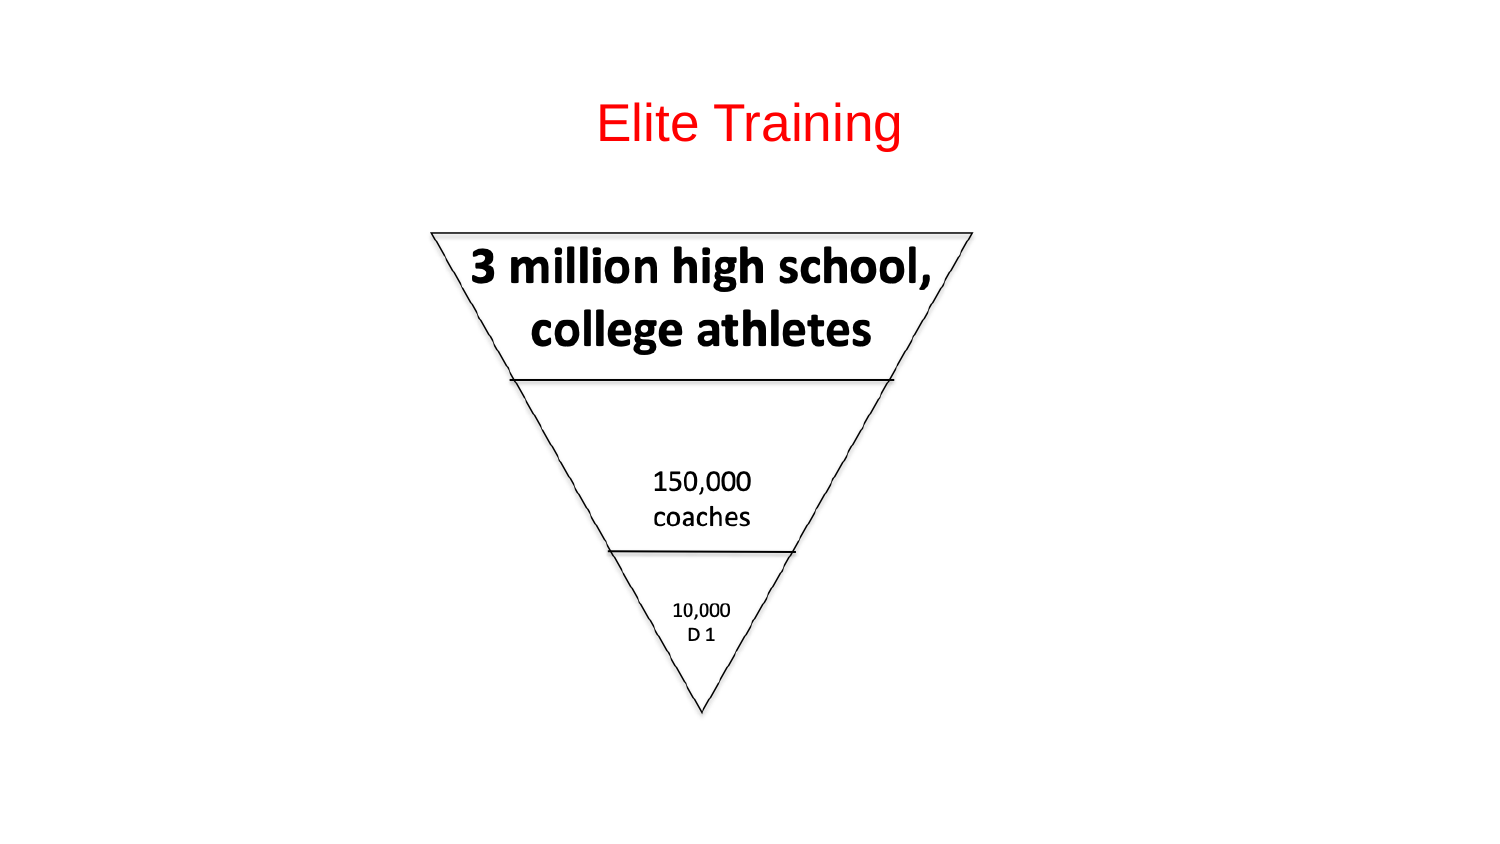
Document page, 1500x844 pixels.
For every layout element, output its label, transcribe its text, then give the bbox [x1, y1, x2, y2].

picture [381, 192, 1025, 746]
title Elite Training [51, 72, 1449, 167]
